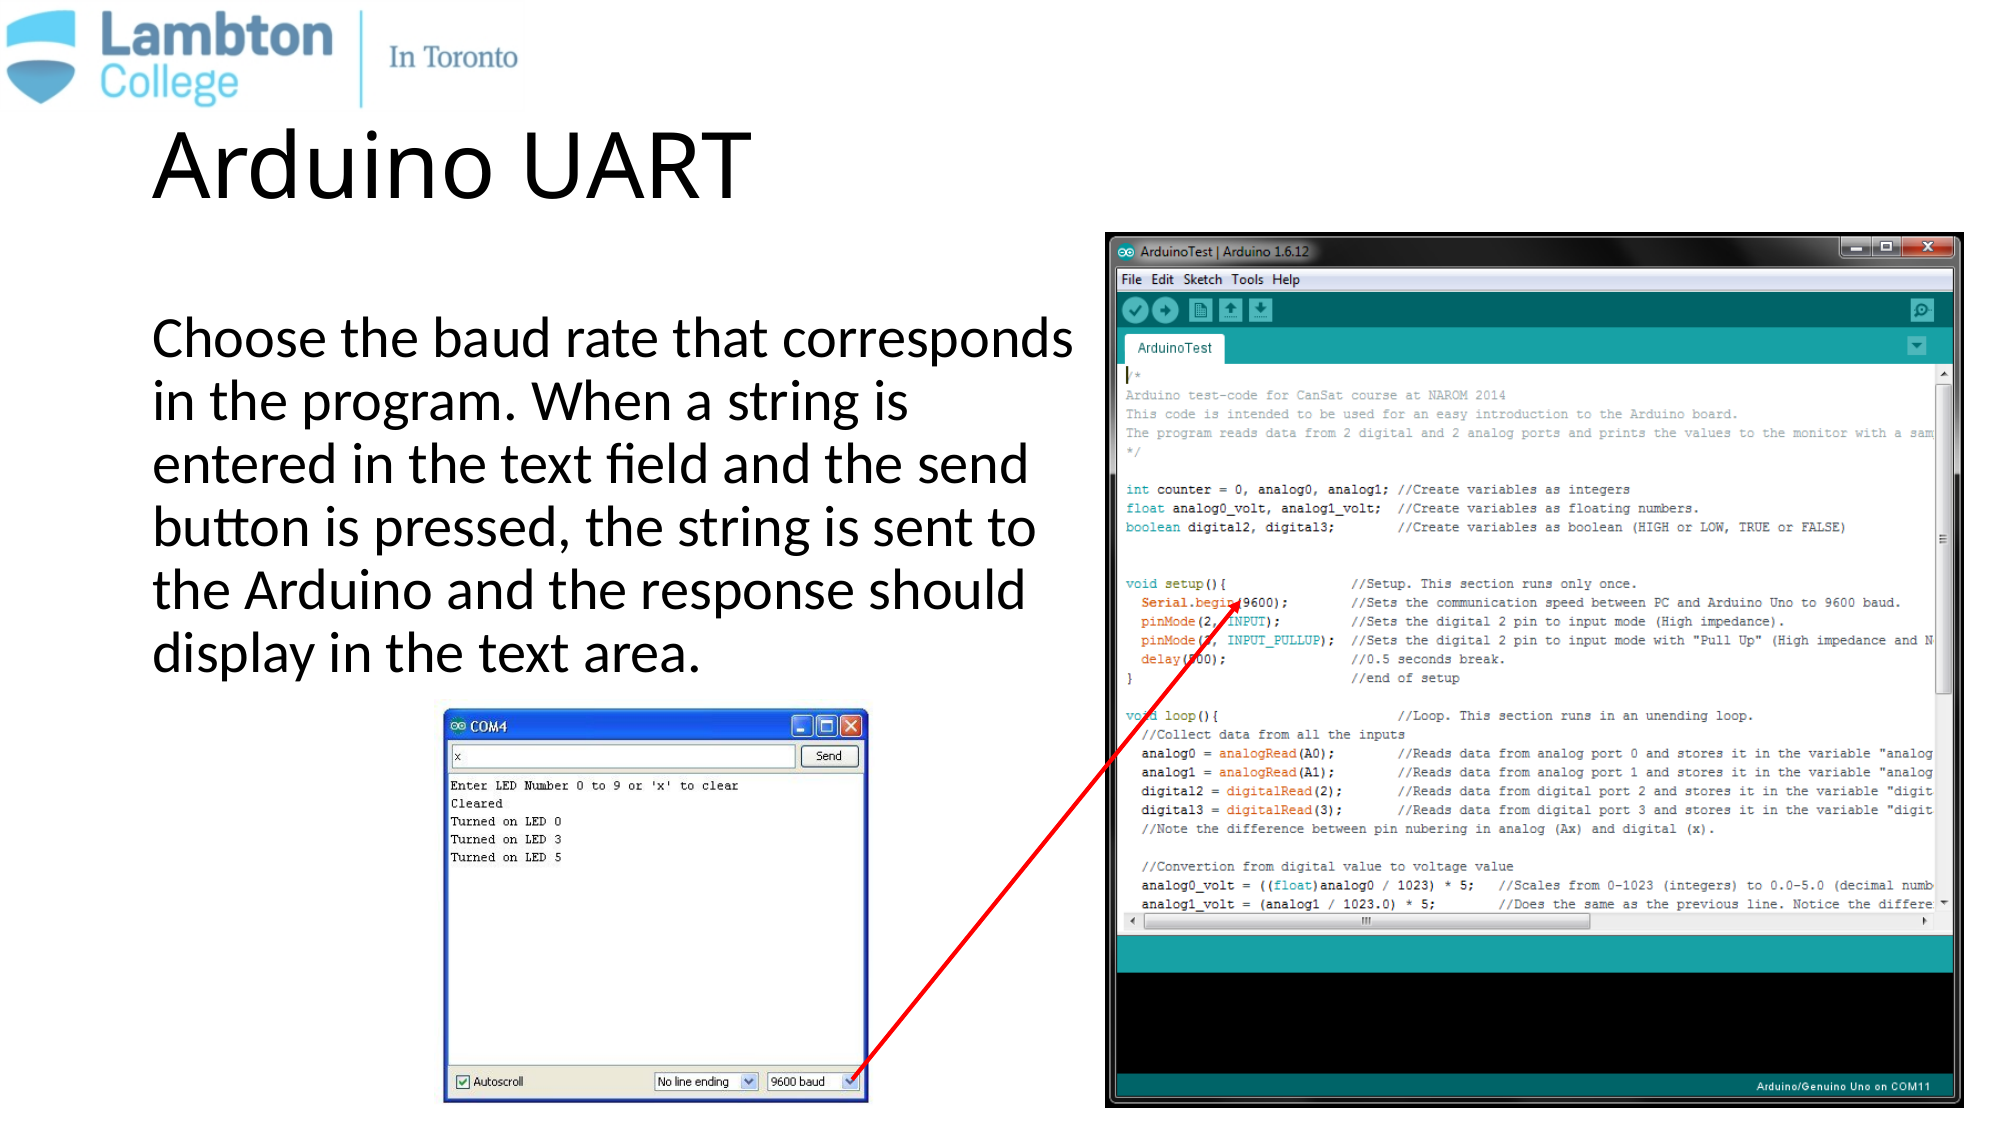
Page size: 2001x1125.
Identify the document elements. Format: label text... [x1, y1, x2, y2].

picture [434, 699, 878, 1108]
picture [1104, 232, 1964, 1108]
title Arduino UART [137, 59, 1863, 278]
list Choose the baud rate that corresponds in the program. When a string is entered in the text field and the send button is pressed, the string is sent to the Arduino and the response should display in the text area. [137, 299, 1104, 1108]
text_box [852, 599, 1241, 1080]
